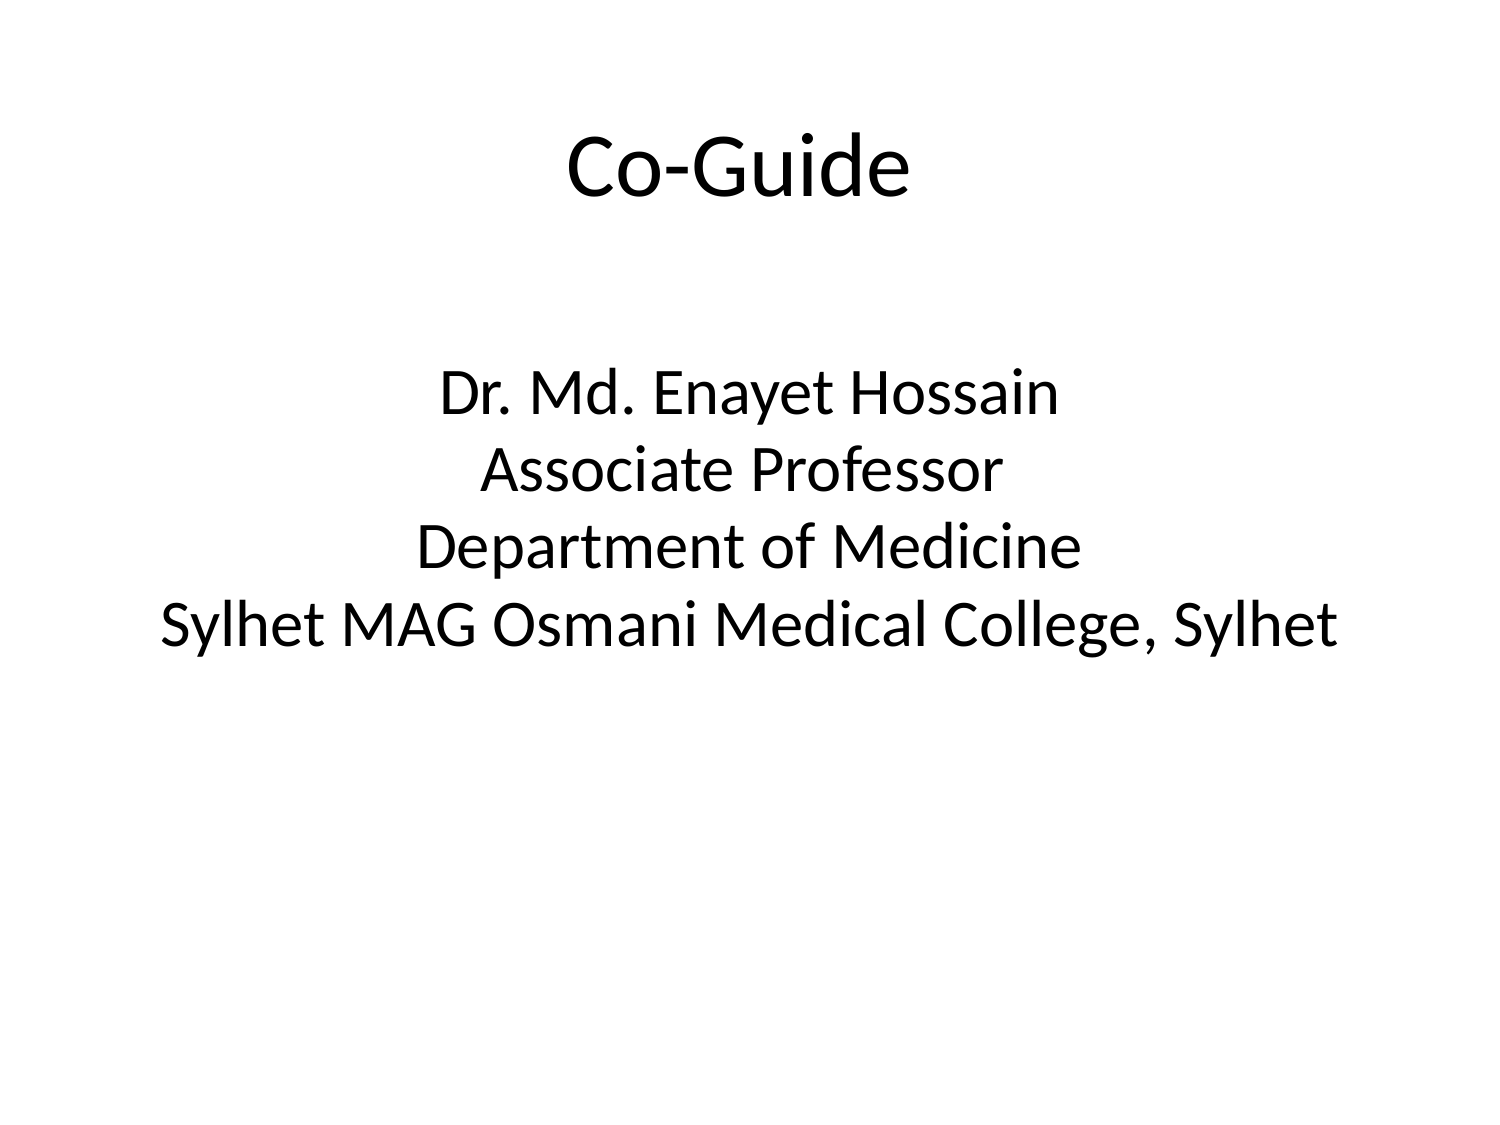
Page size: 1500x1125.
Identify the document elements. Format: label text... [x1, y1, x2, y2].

title Co-Guide [75, 87, 1425, 233]
list Dr. Md. Enayet Hossain Associate Professor Department of Medicine Sylhet MAG Osmani Medical College, Sylhet [75, 262, 1425, 1005]
